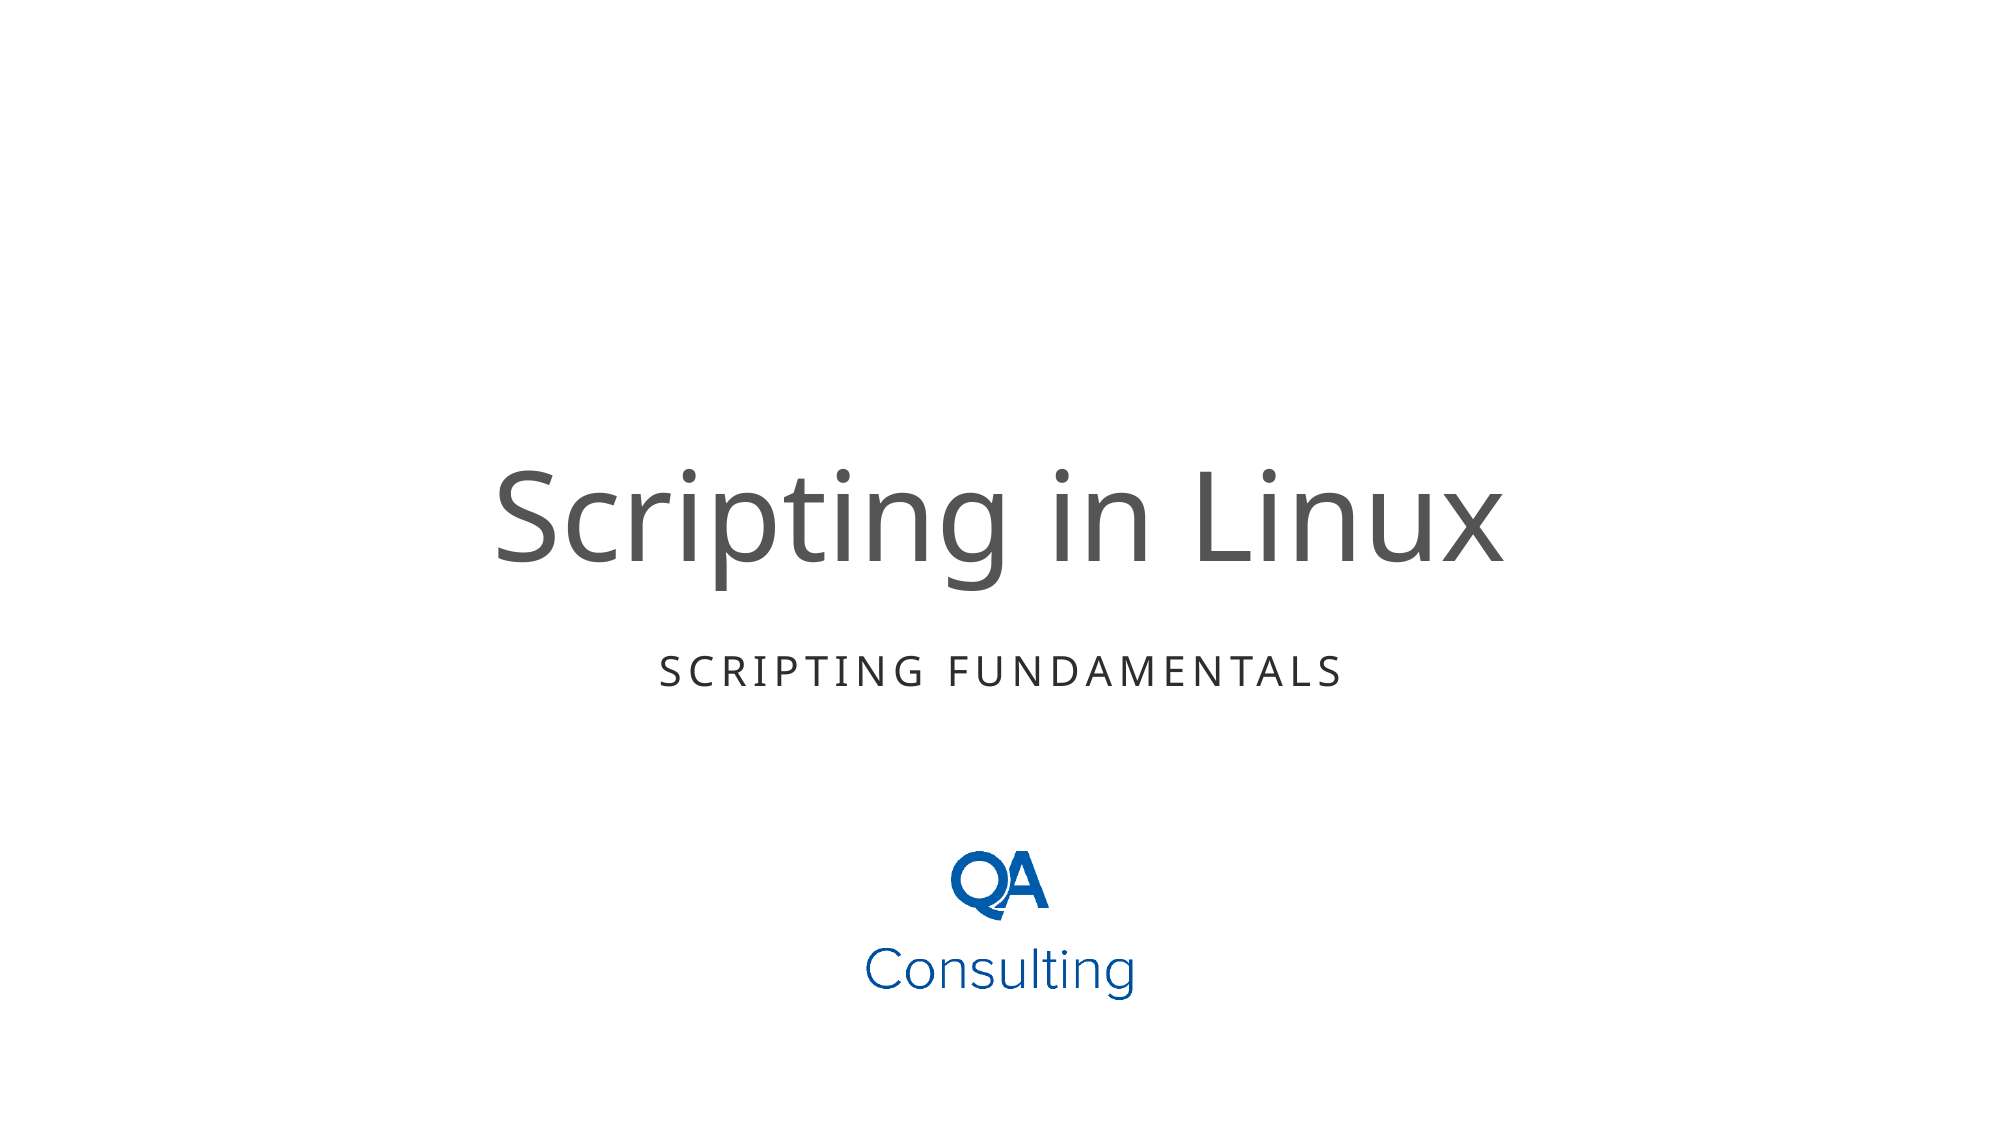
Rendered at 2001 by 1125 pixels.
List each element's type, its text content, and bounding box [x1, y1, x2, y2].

picture [826, 820, 1174, 1027]
subtitle Scripting Fundamentals [150, 637, 1851, 710]
title Scripting in Linux [150, 174, 1851, 594]
